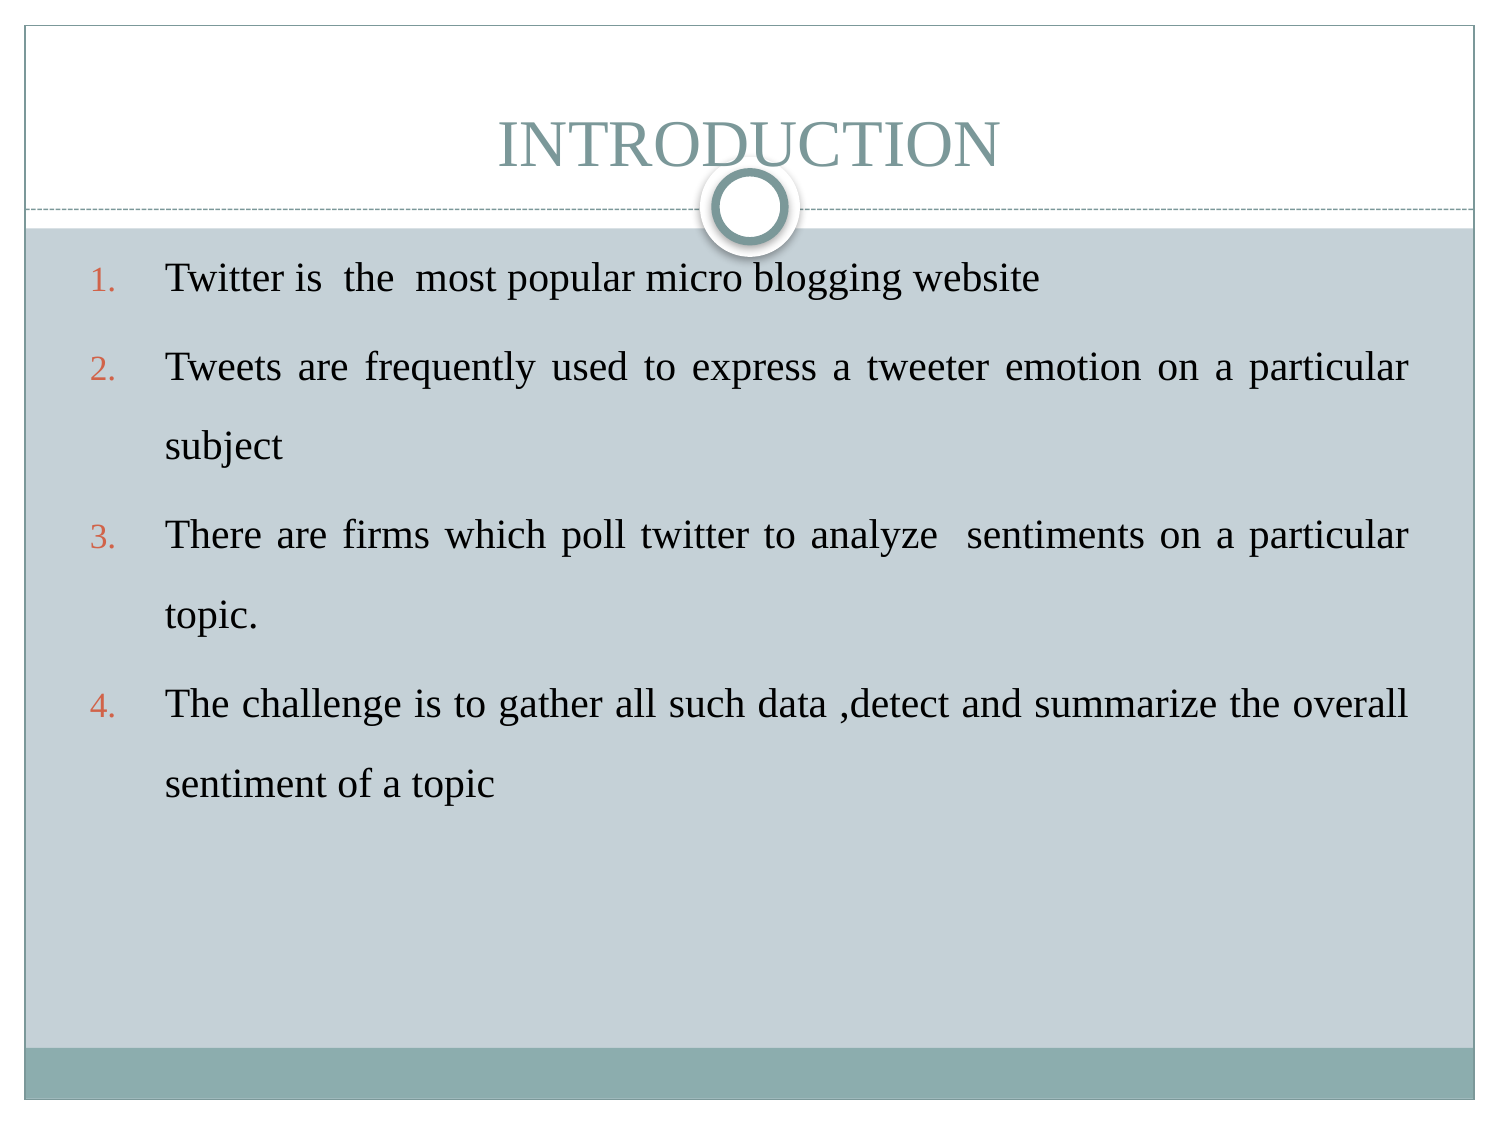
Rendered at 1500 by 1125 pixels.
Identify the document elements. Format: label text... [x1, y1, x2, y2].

title INTRODUCTION [75, 45, 1425, 188]
list Twitter is the most popular micro blogging website Tweets are frequently used to express a tweeter emotion on a particular subject There are firms which poll twitter to analyze sentiments on a particular topic. The challenge is to gather all such data ,detect and summarize the overall sentiment of a topic [75, 212, 1425, 1005]
